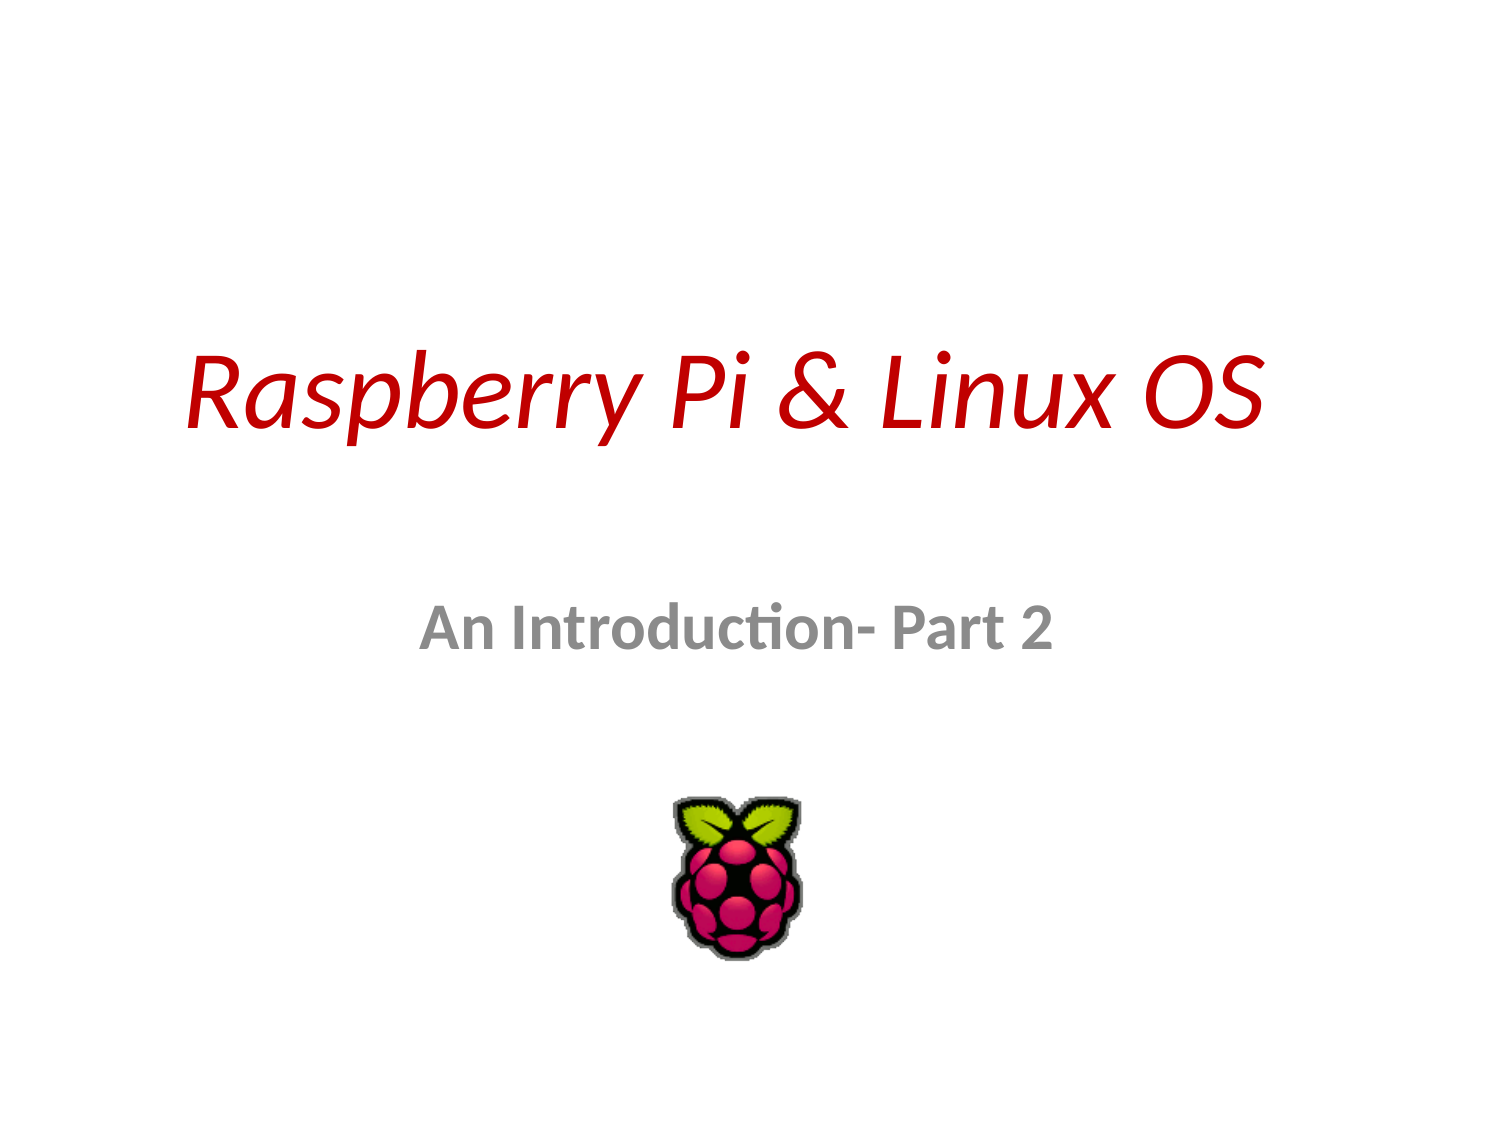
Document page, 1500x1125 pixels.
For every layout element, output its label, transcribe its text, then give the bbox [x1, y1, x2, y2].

subtitle An Introduction- Part 2 [212, 575, 1263, 863]
title Raspberry Pi & Linux OS [99, 262, 1375, 504]
picture [637, 762, 838, 963]
